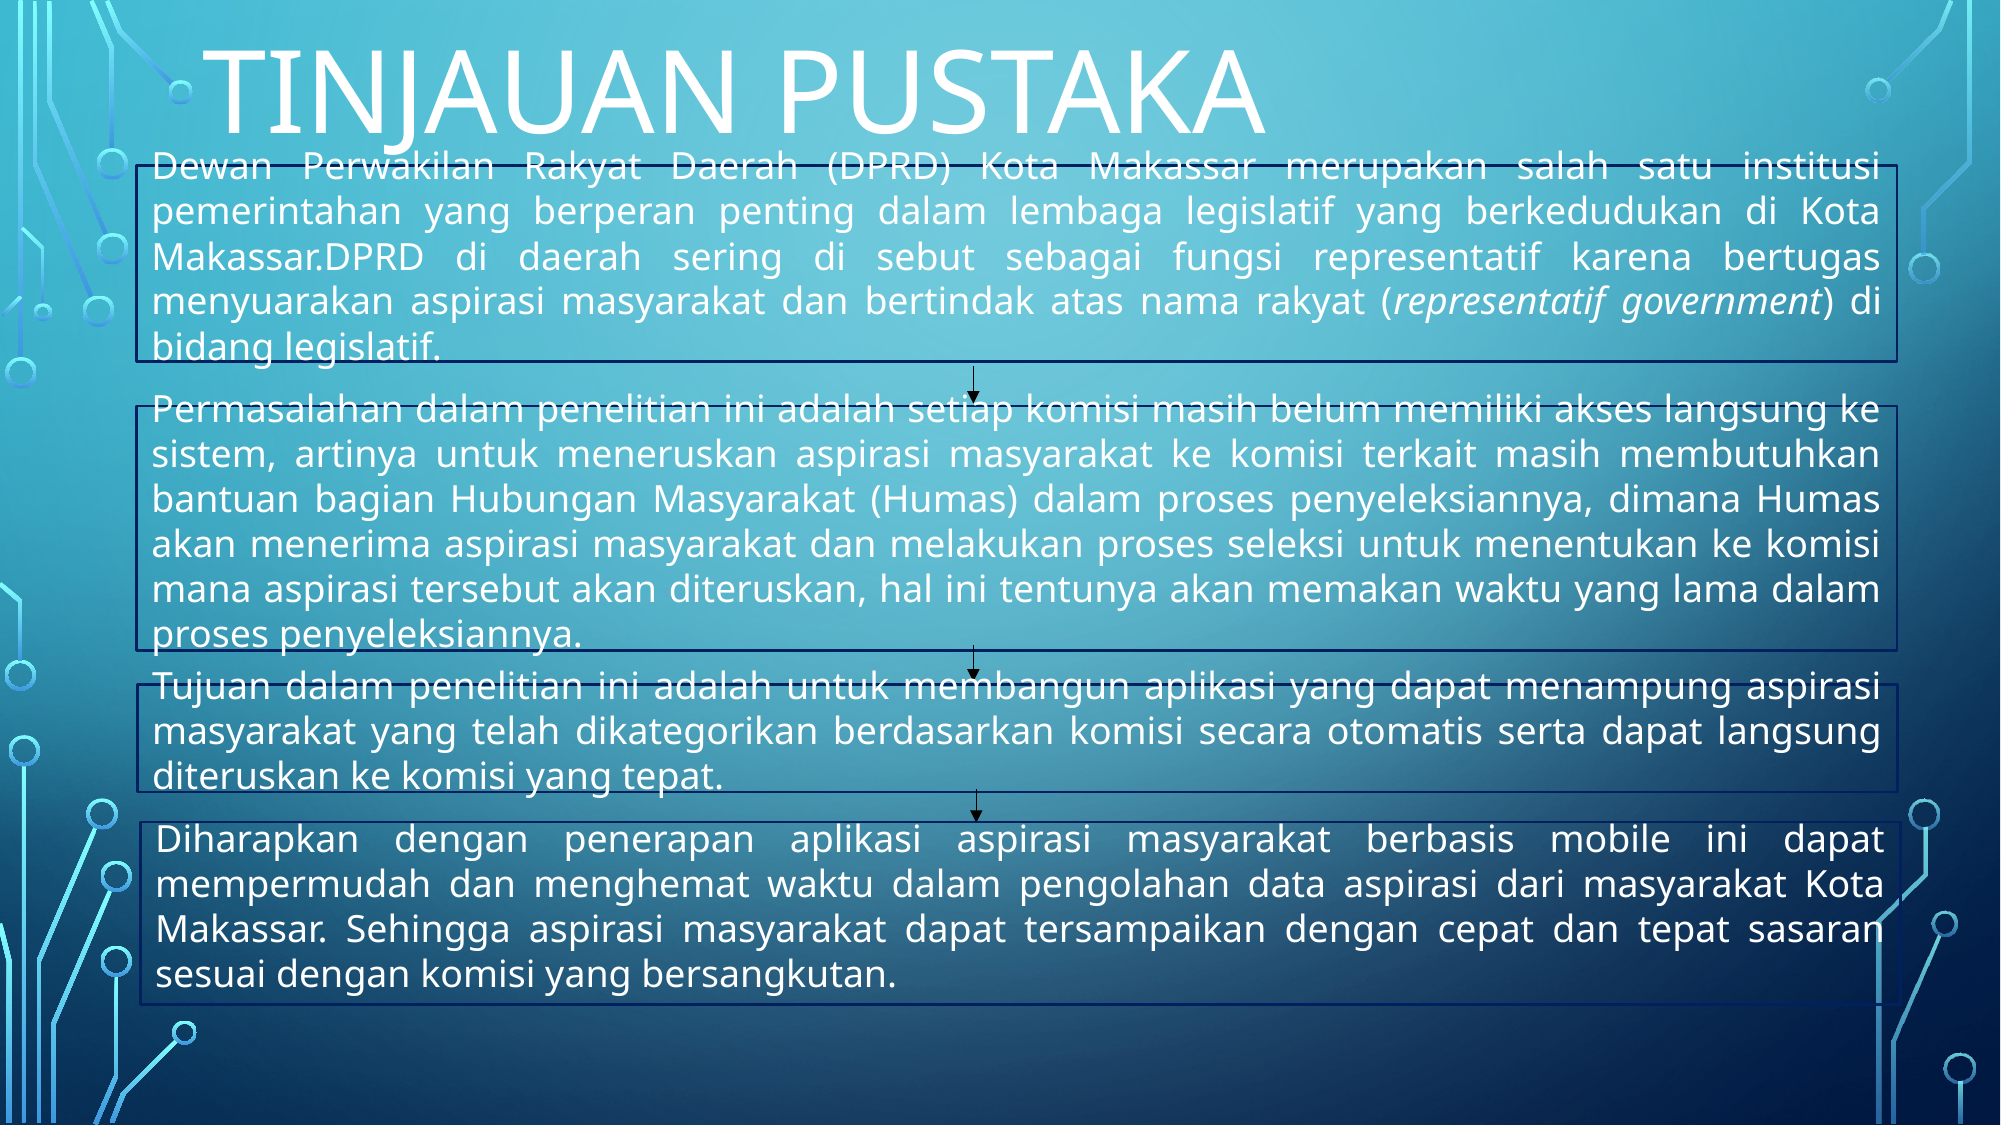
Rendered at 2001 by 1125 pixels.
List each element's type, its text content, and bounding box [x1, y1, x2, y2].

text_box Diharapkan dengan penerapan aplikasi aspirasi masyarakat berbasis mobile ini dapat mempermudah dan menghemat waktu dalam pengolahan data aspirasi dari masyarakat Kota Makassar. Sehingga aspirasi masyarakat dapat tersampaikan dengan cepat dan tepat sasaran sesuai dengan komisi yang bersangkutan. [139, 821, 1902, 1006]
text_box Dewan Perwakilan Rakyat Daerah (DPRD) Kota Makassar merupakan salah satu institusi pemerintahan yang berperan penting dalam lembaga legislatif yang berkedudukan di Kota Makassar.DPRD di daerah sering di sebut sebagai fungsi representatif karena bertugas menyuarakan aspirasi masyarakat dan bertindak atas nama rakyat (representatif government) di bidang legislatif. [135, 164, 1898, 363]
text_box Tujuan dalam penelitian ini adalah untuk membangun aplikasi yang dapat menampung aspirasi masyarakat yang telah dikategorikan berdasarkan komisi secara otomatis serta dapat langsung diteruskan ke komisi yang tepat. [136, 683, 1899, 793]
title Tinjauan pustaka [187, 26, 1642, 164]
text_box Permasalahan dalam penelitian ini adalah setiap komisi masih belum memiliki akses langsung ke sistem, artinya untuk meneruskan aspirasi masyarakat ke komisi terkait masih membutuhkan bantuan bagian Hubungan Masyarakat (Humas) dalam proses penyeleksiannya, dimana Humas akan menerima aspirasi masyarakat dan melakukan proses seleksi untuk menentukan ke komisi mana aspirasi tersebut akan diteruskan, hal ini tentunya akan memakan waktu yang lama dalam proses penyeleksiannya. [135, 405, 1898, 652]
